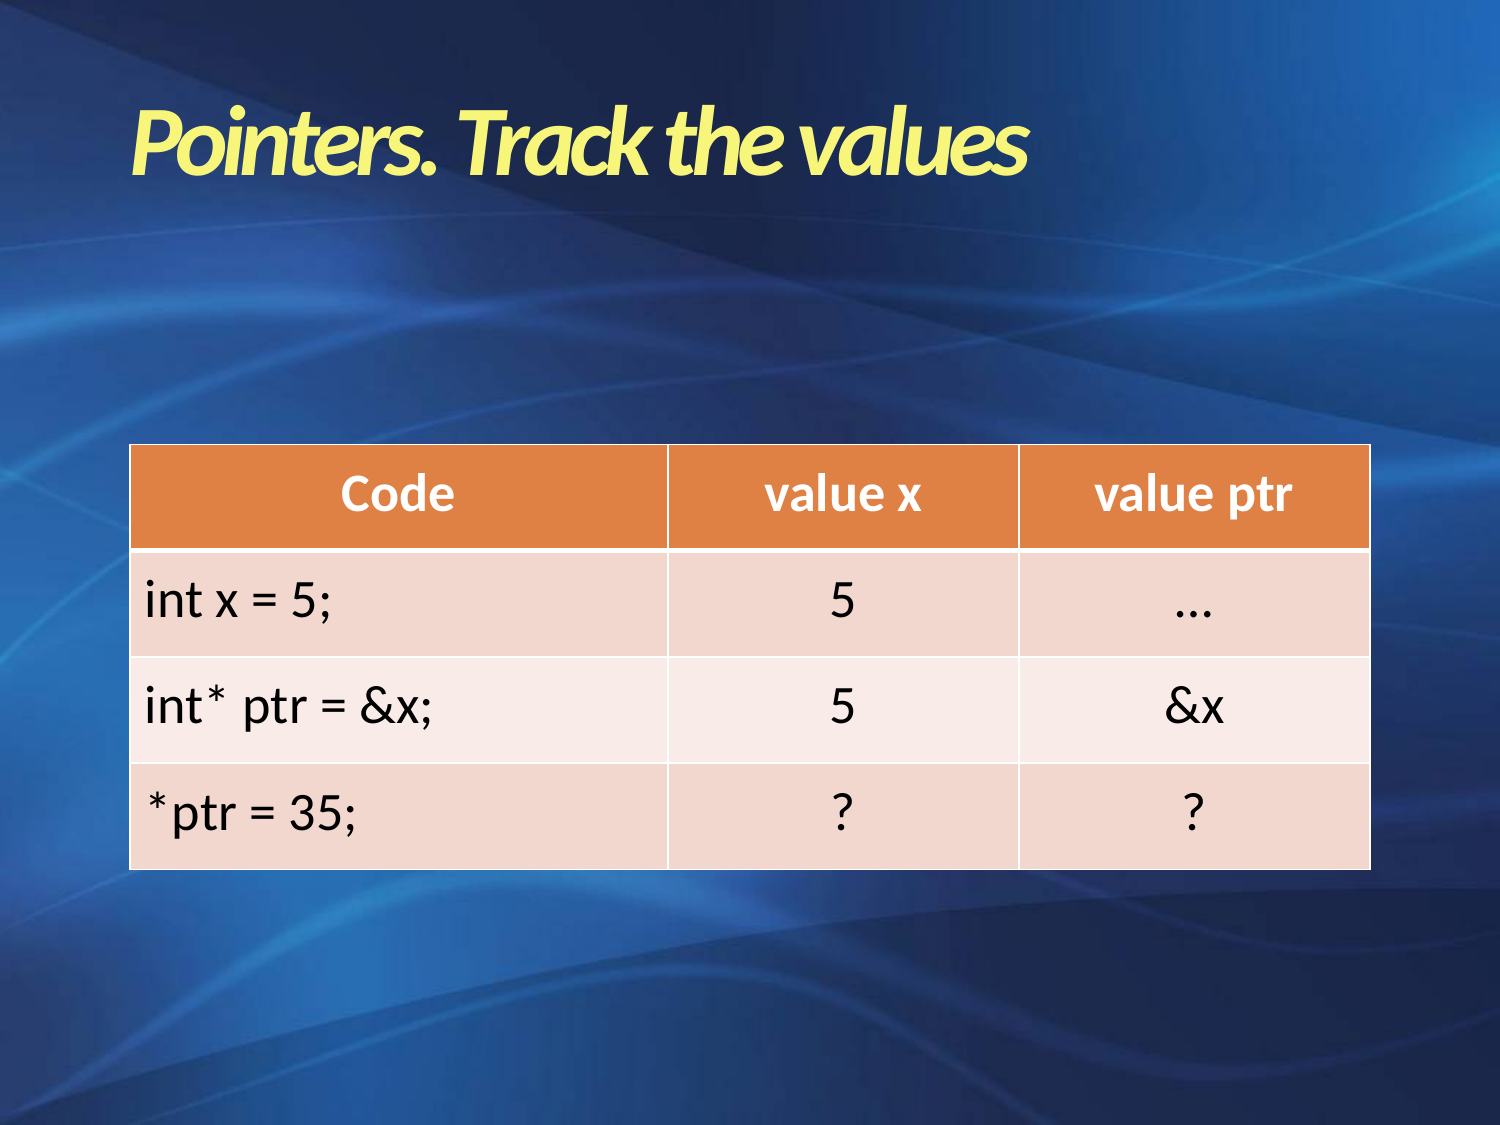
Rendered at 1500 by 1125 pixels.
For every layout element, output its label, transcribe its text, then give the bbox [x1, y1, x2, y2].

table_cell int* ptr = &x; [131, 658, 667, 762]
table_cell *ptr = 35; [131, 764, 667, 869]
table_header Code [131, 445, 667, 548]
list Pointers. Track the values [129, 90, 1371, 197]
table_cell 5 [669, 553, 1018, 656]
table_cell ? [669, 764, 1018, 869]
table_header value ptr [1020, 445, 1369, 548]
table_header value x [669, 445, 1018, 548]
table_cell … [1020, 553, 1369, 656]
table_cell 5 [669, 658, 1018, 762]
table_cell ? [1020, 764, 1369, 869]
picture [0, 0, 1500, 1125]
table_cell &x [1020, 658, 1369, 762]
table_cell int x = 5; [131, 553, 667, 656]
